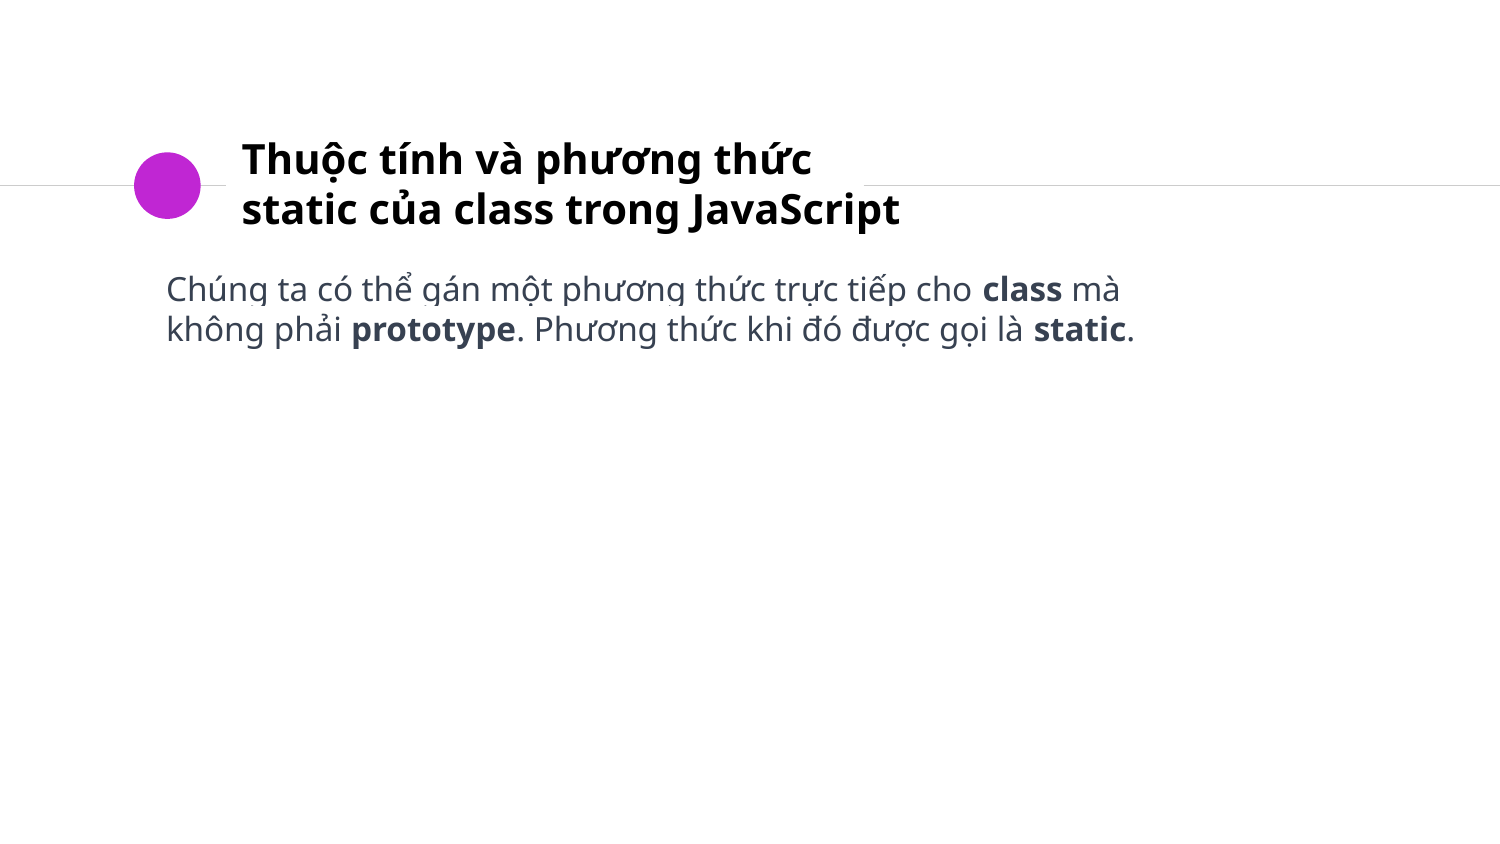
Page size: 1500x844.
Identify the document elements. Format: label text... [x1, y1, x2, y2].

list Chúng ta có thể gán một phương thức trực tiếp cho class mà không phải prototype. Phương thức khi đó được gọi là static. [150, 253, 1239, 714]
title Thuộc tính và phương thức static của class trong JavaScript [226, 146, 949, 219]
